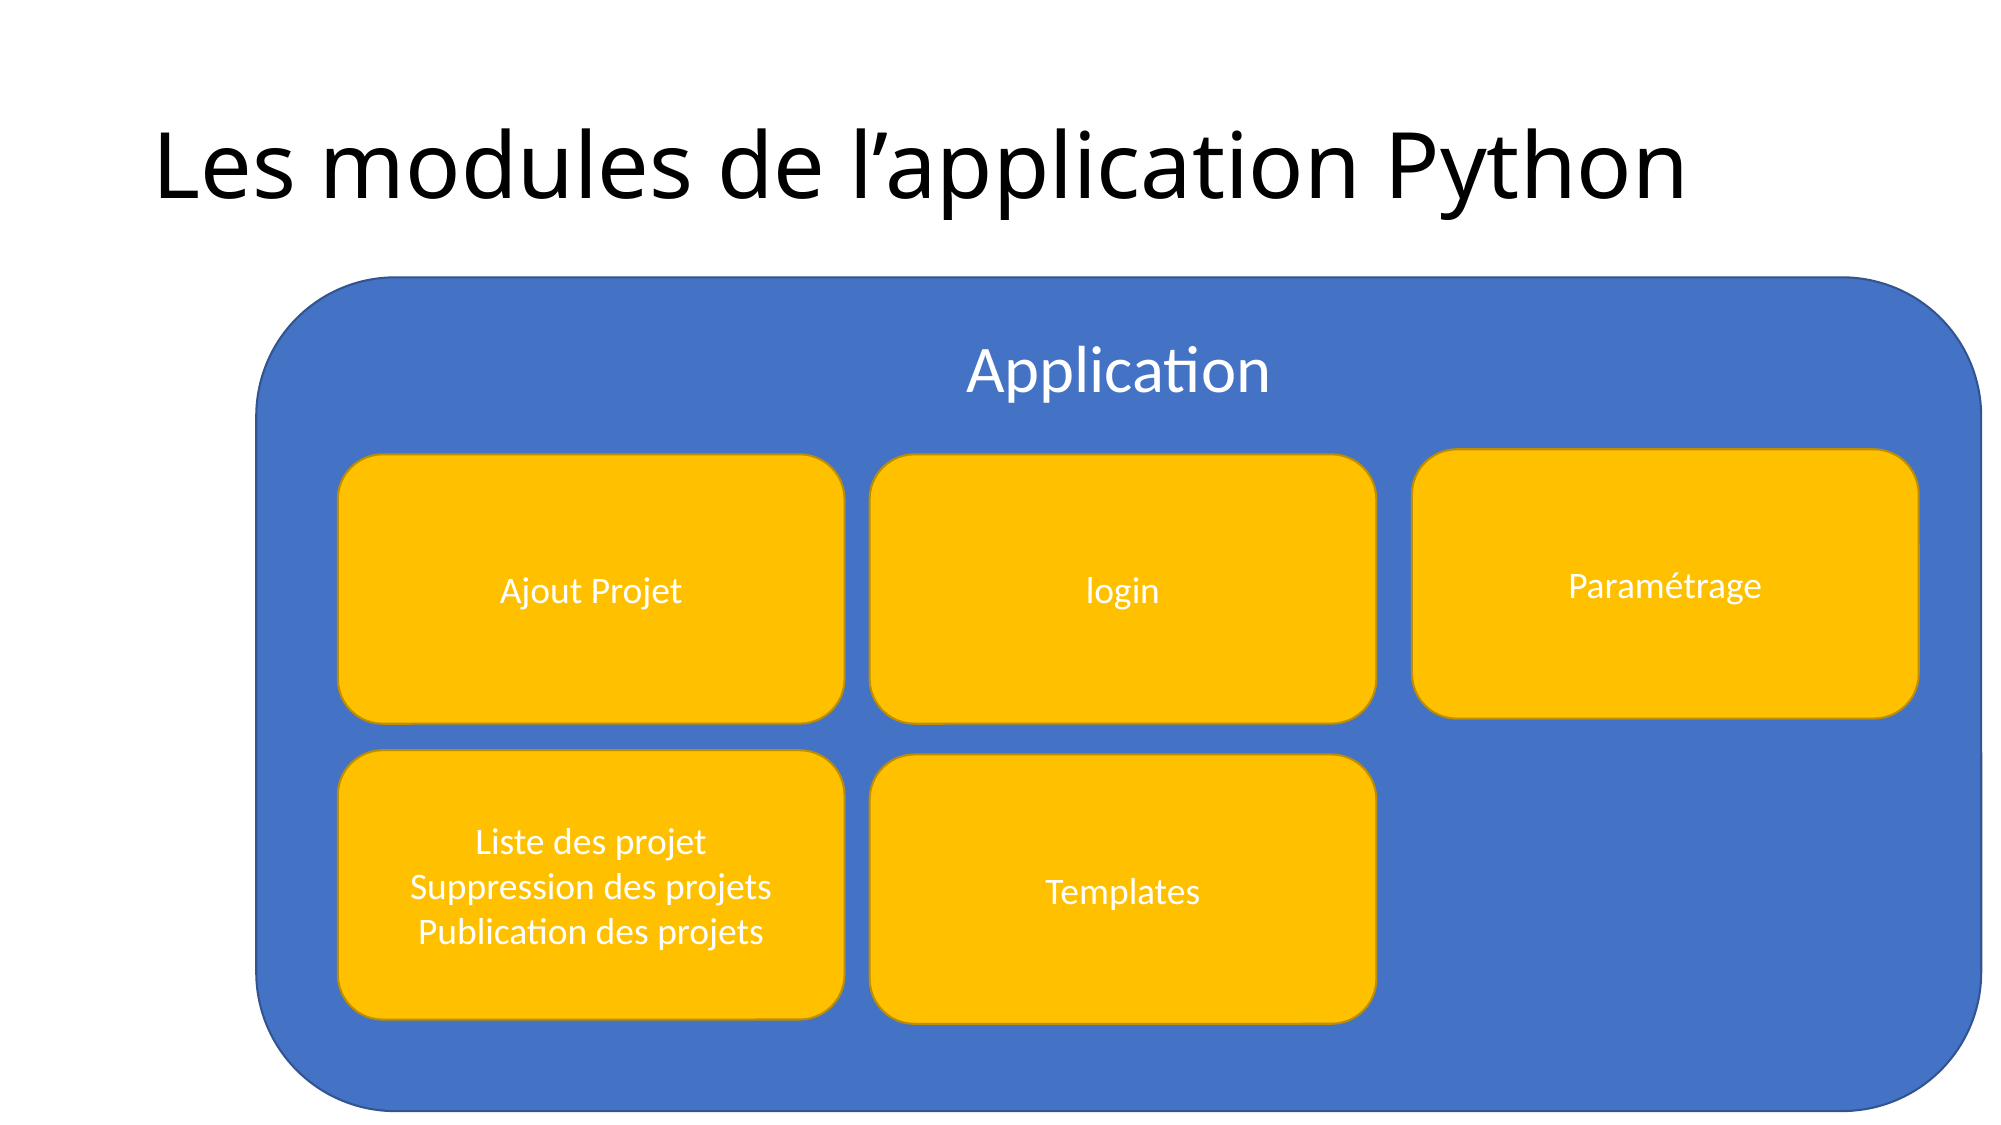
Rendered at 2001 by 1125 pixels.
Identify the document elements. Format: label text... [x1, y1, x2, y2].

text_box Liste des projet Suppression des projets Publication des projets [336, 749, 846, 1021]
text_box Paramétrage [1410, 448, 1920, 720]
title Les modules de l’application Python [137, 59, 1863, 278]
text_box Ajout Projet [336, 453, 846, 725]
text_box Application [255, 276, 1983, 1113]
text_box Templates [868, 753, 1378, 1025]
text_box login [868, 453, 1378, 725]
